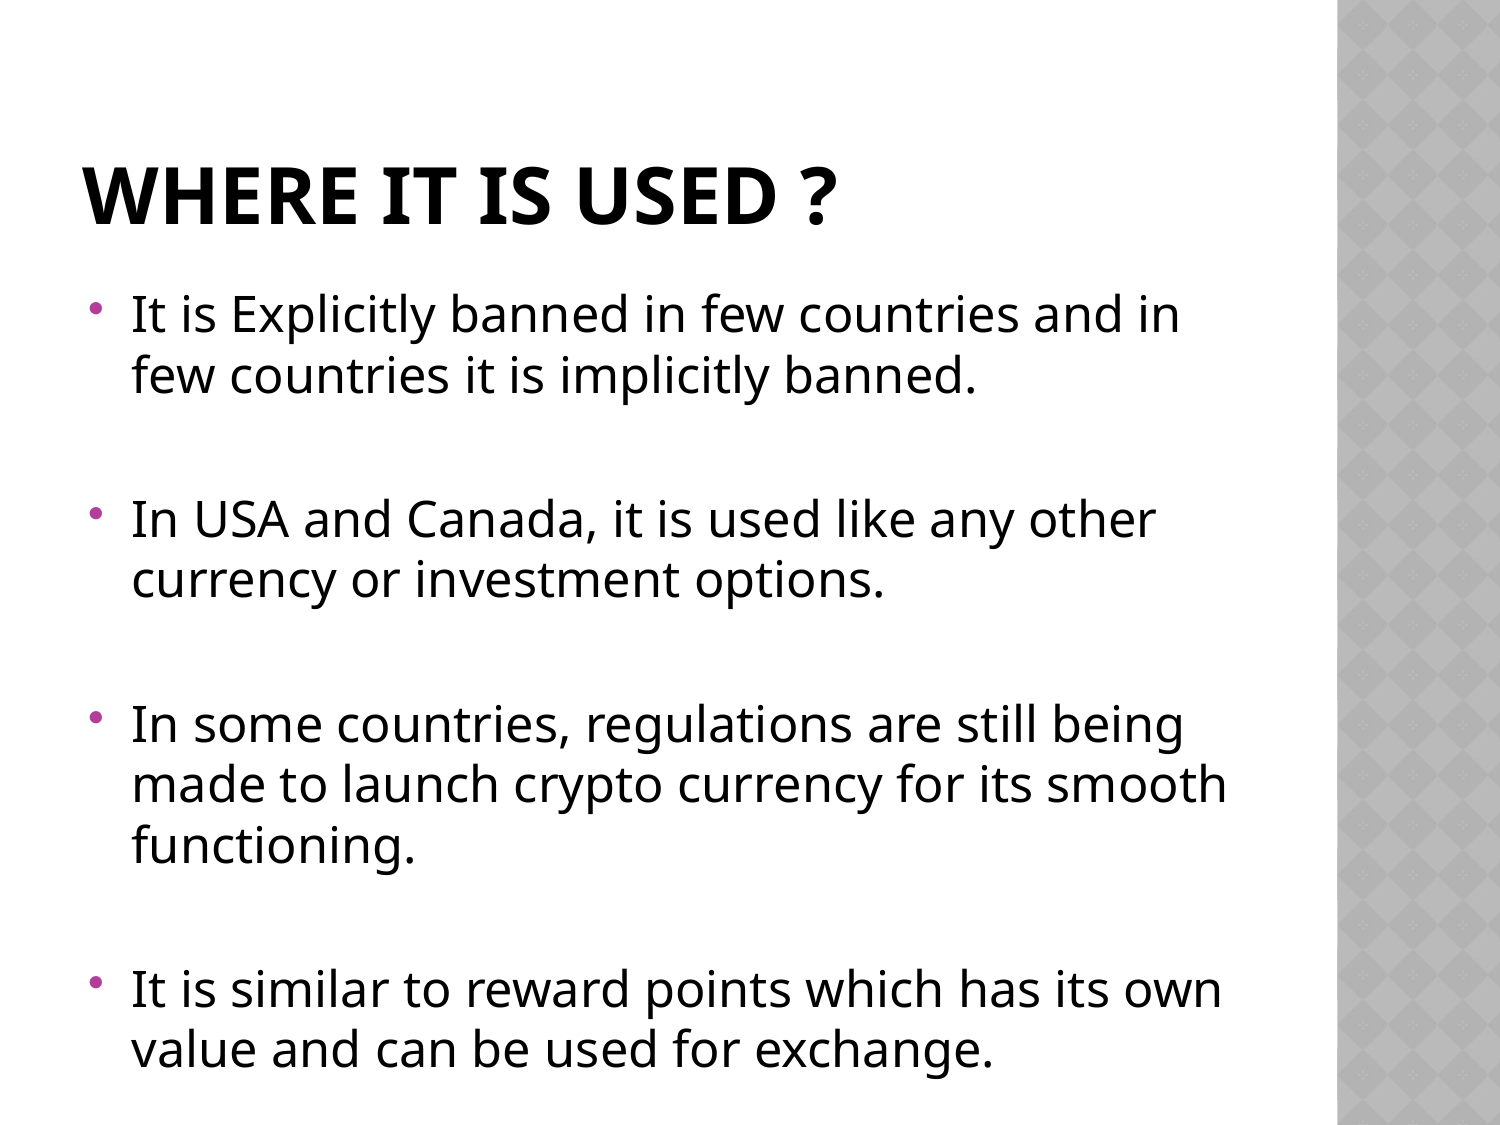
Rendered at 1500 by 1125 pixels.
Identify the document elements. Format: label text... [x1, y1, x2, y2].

list It is Explicitly banned in few countries and in few countries it is implicitly banned. In USA and Canada, it is used like any other currency or investment options. In some countries, regulations are still being made to launch crypto currency for its smooth functioning. It is similar to reward points which has its own value and can be used for exchange. [75, 275, 1263, 1088]
title Where it is used ? [75, 52, 1263, 240]
